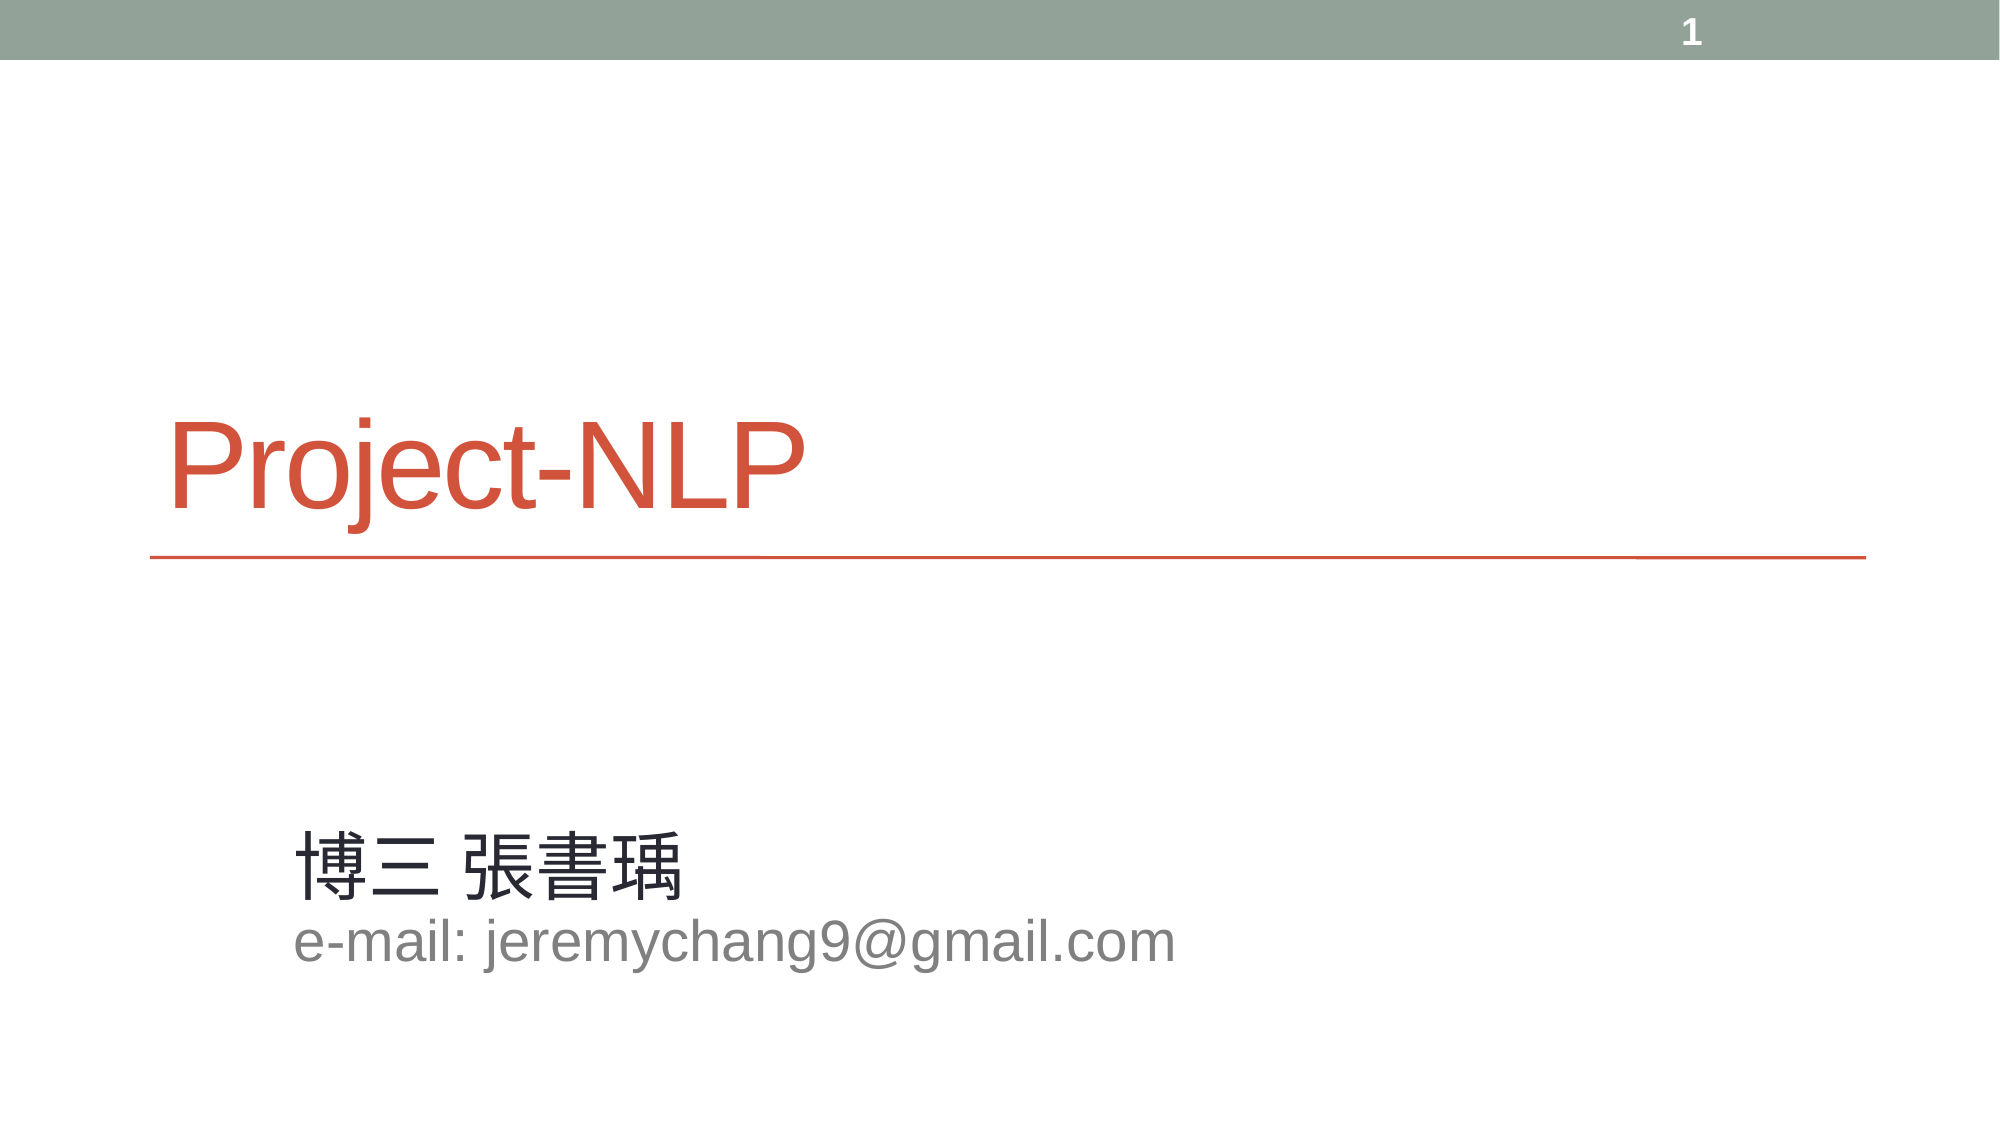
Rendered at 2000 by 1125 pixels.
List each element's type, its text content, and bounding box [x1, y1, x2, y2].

slide_number 1 [1666, 3, 1900, 57]
title Project-NLP [149, 224, 1867, 542]
text_box 博三 張書瑀 e-mail: jeremychang9@gmail.com [279, 822, 1555, 981]
